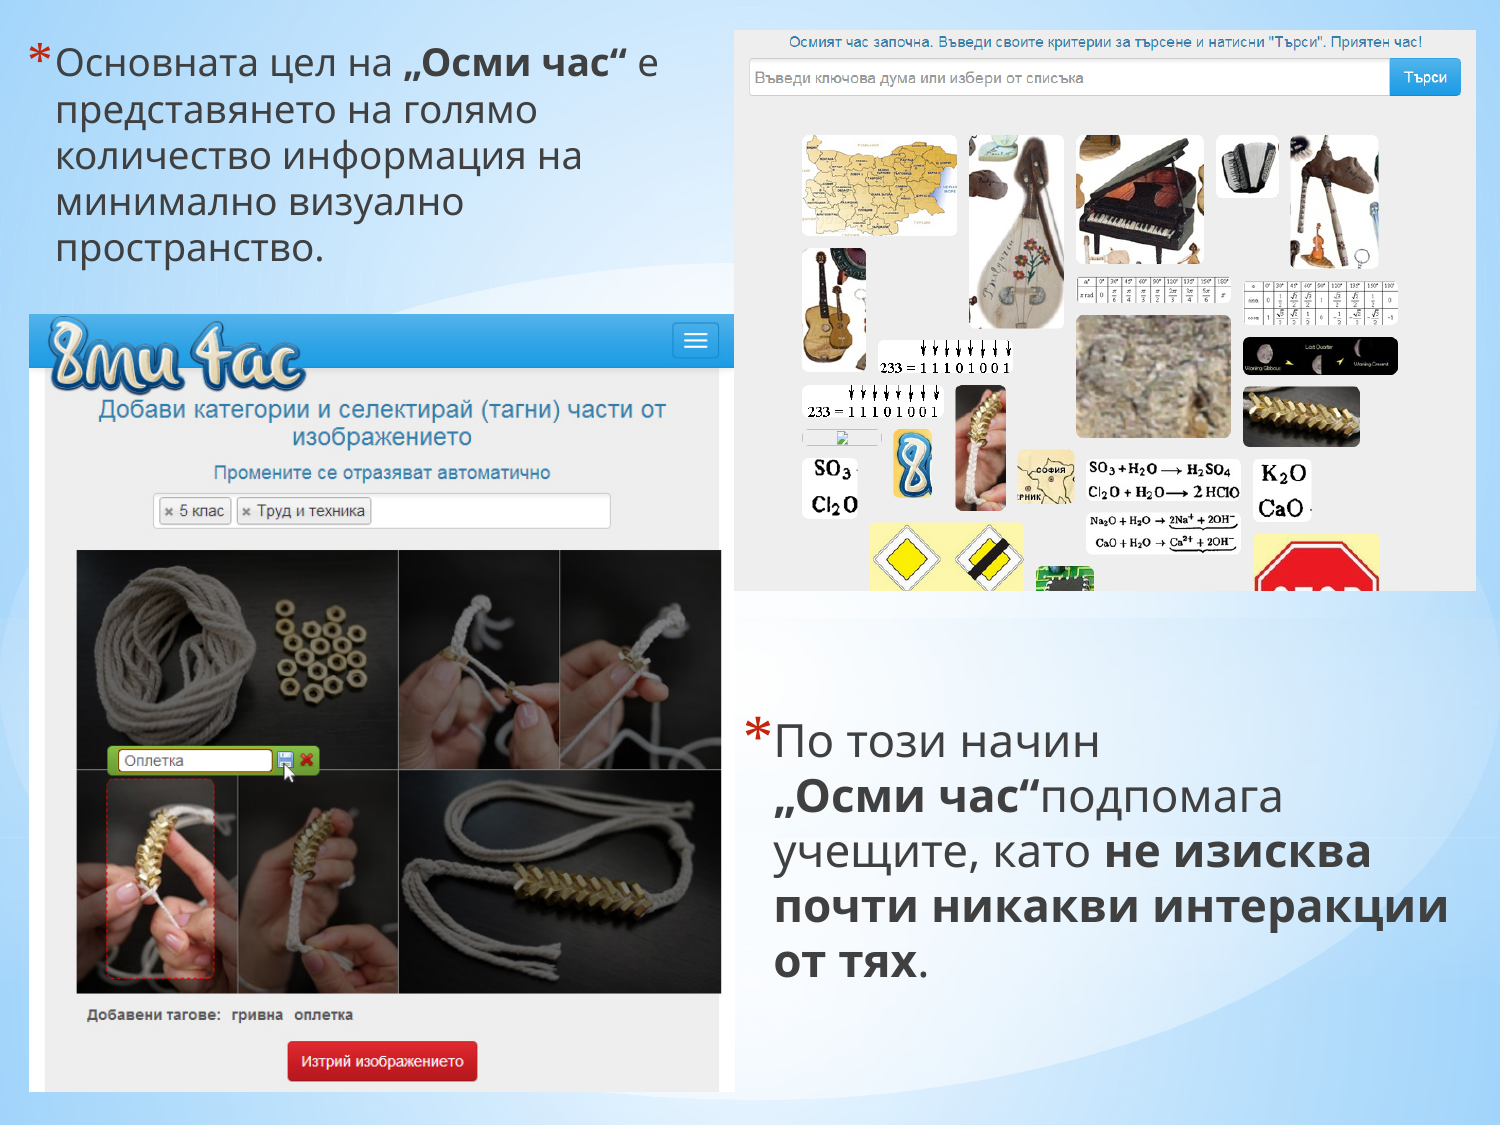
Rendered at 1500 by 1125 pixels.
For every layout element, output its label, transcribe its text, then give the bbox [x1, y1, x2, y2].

list Основната цел на „Осми час“ е представянето на голямо количество информация на минимално визуално пространство. [5, 31, 730, 279]
text_box По този начин „Осми час“подпомага учещите, като не изисква почти никакви интеракции от тях. [740, 704, 1489, 953]
picture [29, 30, 1476, 1093]
